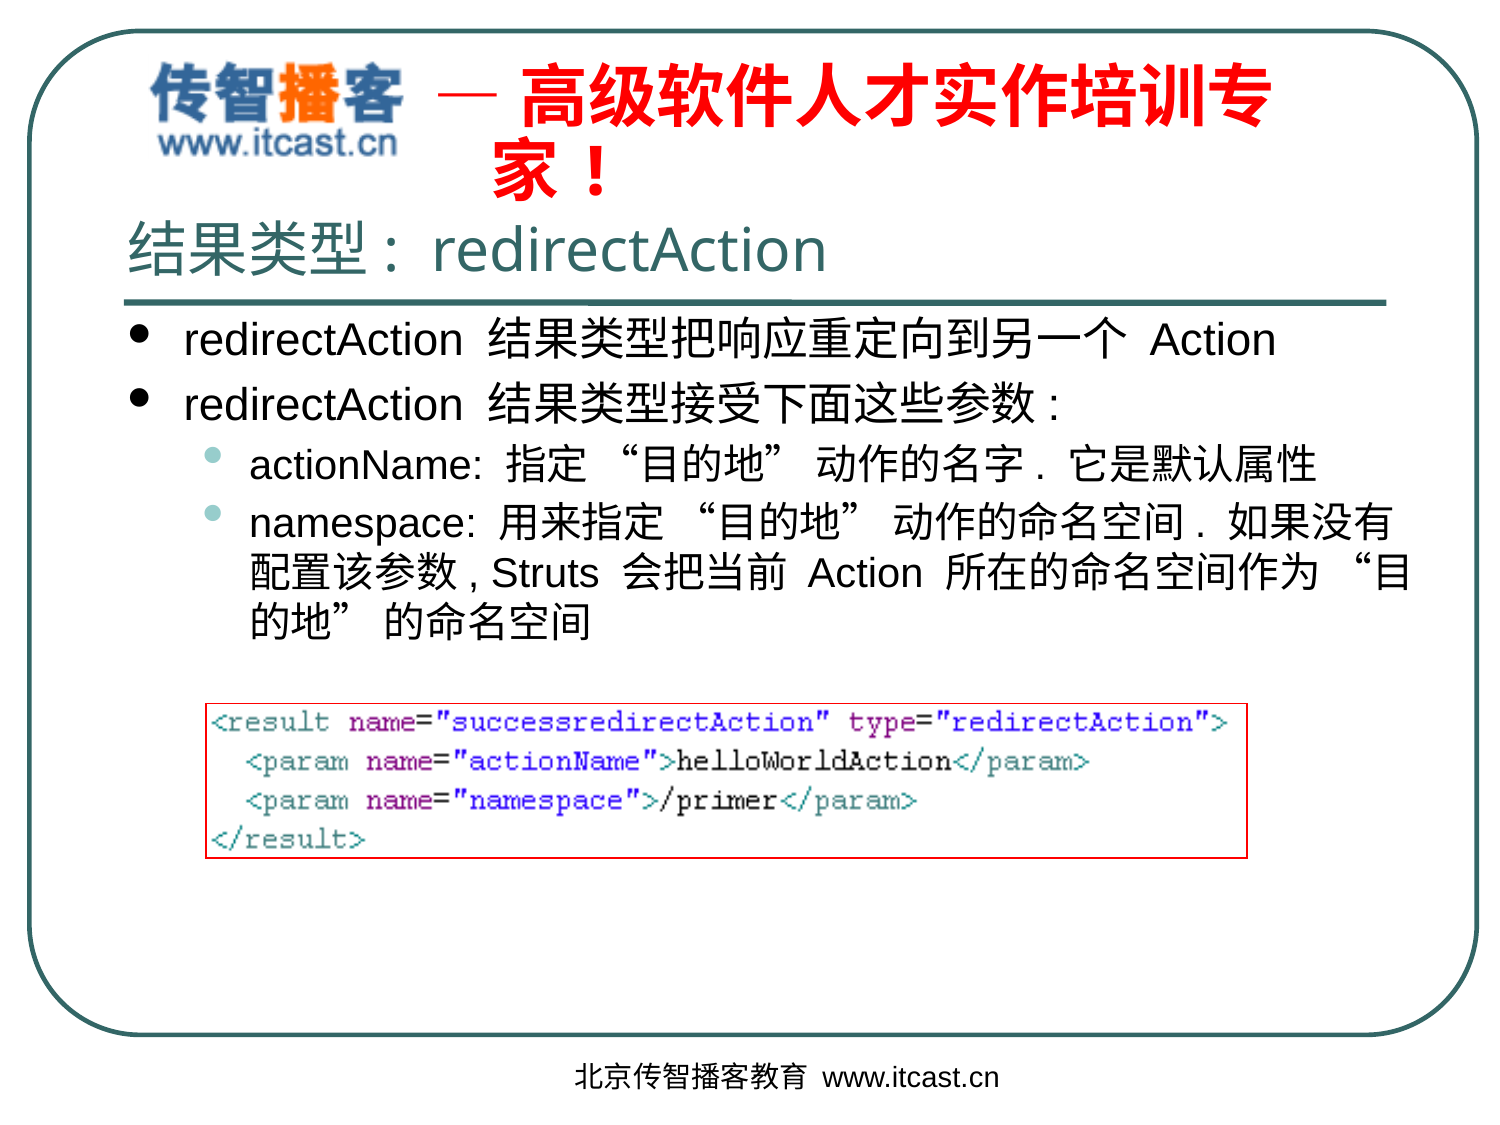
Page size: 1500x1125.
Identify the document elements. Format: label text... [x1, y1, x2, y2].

text_box redirectAction 结果类型把响应重定向到另一个 Action redirectAction 结果类型接受下面这些参数: actionName: 指定 “目的地” 动作的名字. 它是默认属性 namespace: 用来指定 “目的地” 动作的命名空间. 如果没有配置该参数, Struts 会把当前 Action 所在的命名空间作为 “目的地” 的命名空间 [112, 302, 1436, 669]
footer 北京传智播客教育 www.itcast.cn [549, 1050, 1025, 1125]
picture [206, 704, 1247, 858]
picture [147, 54, 408, 159]
title 结果类型: redirectAction [112, 184, 1376, 291]
